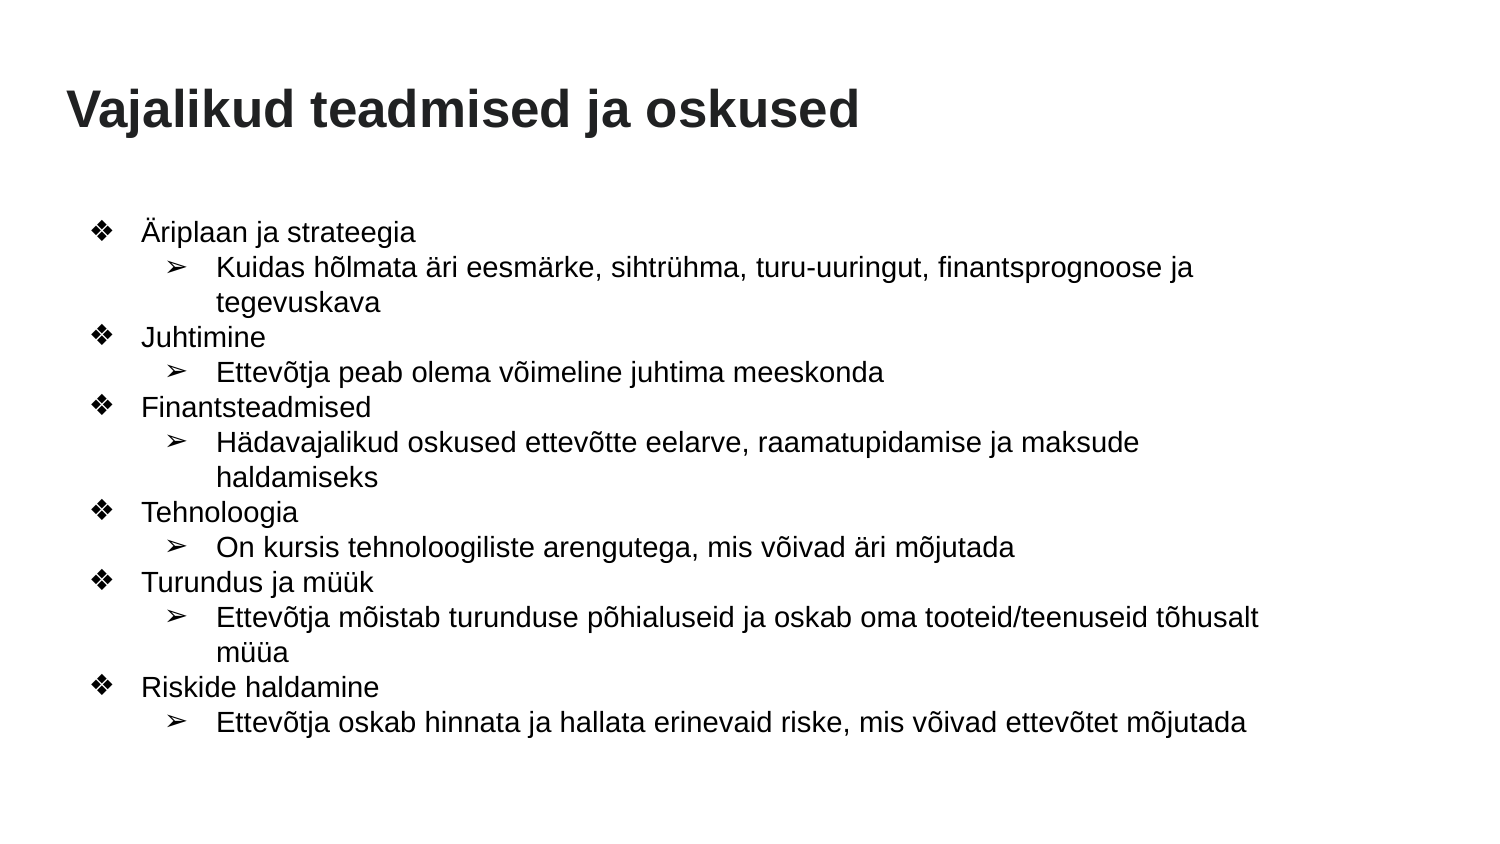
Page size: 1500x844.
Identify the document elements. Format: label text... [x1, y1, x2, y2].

text_box Äriplaan ja strateegia Kuidas hõlmata äri eesmärke, sihtrühma, turu-uuringut, finantsprognoose ja tegevuskava Juhtimine Ettevõtja peab olema võimeline juhtima meeskonda Finantsteadmised Hädavajalikud oskused ettevõtte eelarve, raamatupidamise ja maksude haldamiseks Tehnoloogia On kursis tehnoloogiliste arengutega, mis võivad äri mõjutada Turundus ja müük Ettevõtja mõistab turunduse põhialuseid ja oskab oma tooteid/teenuseid tõhusalt müüa Riskide haldamine Ettevõtja oskab hinnata ja hallata erinevaid riske, mis võivad ettevõtet mõjutada [51, 198, 1296, 753]
title Vajalikud teadmised ja oskused [51, 33, 1449, 154]
